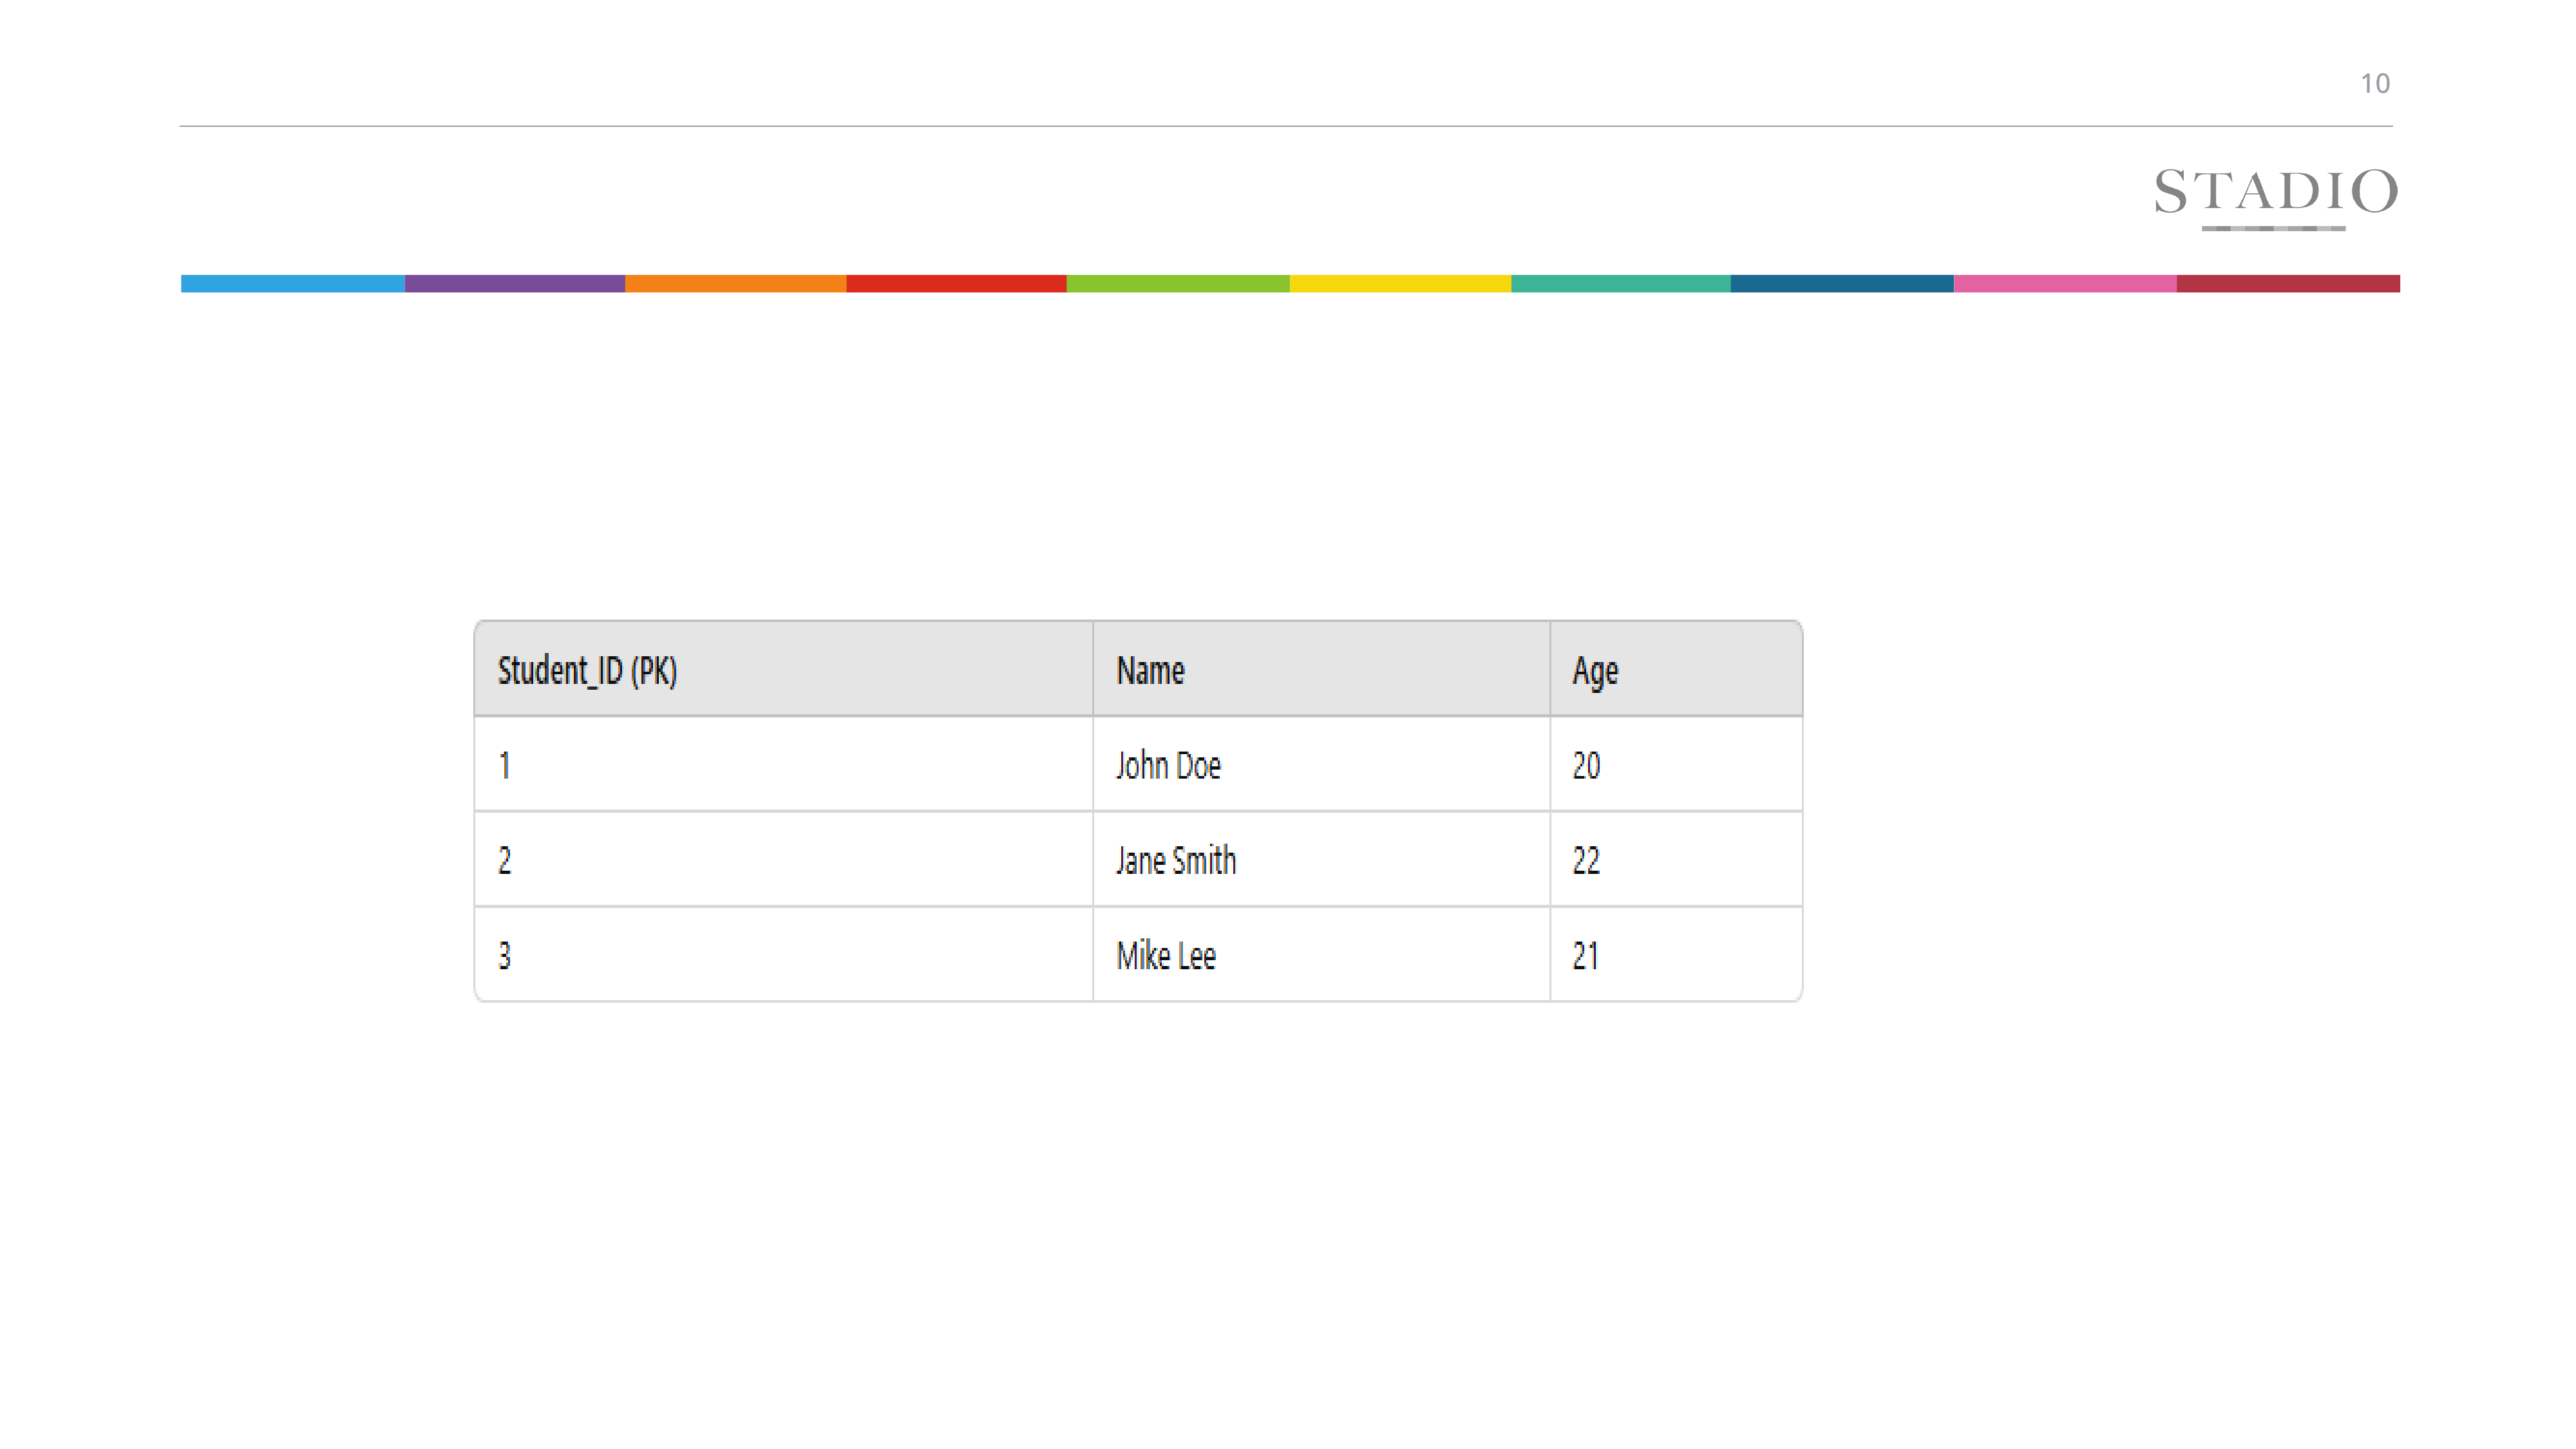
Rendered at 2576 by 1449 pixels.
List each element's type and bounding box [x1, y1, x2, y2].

picture [2112, 126, 2441, 274]
picture [459, 594, 1927, 1016]
